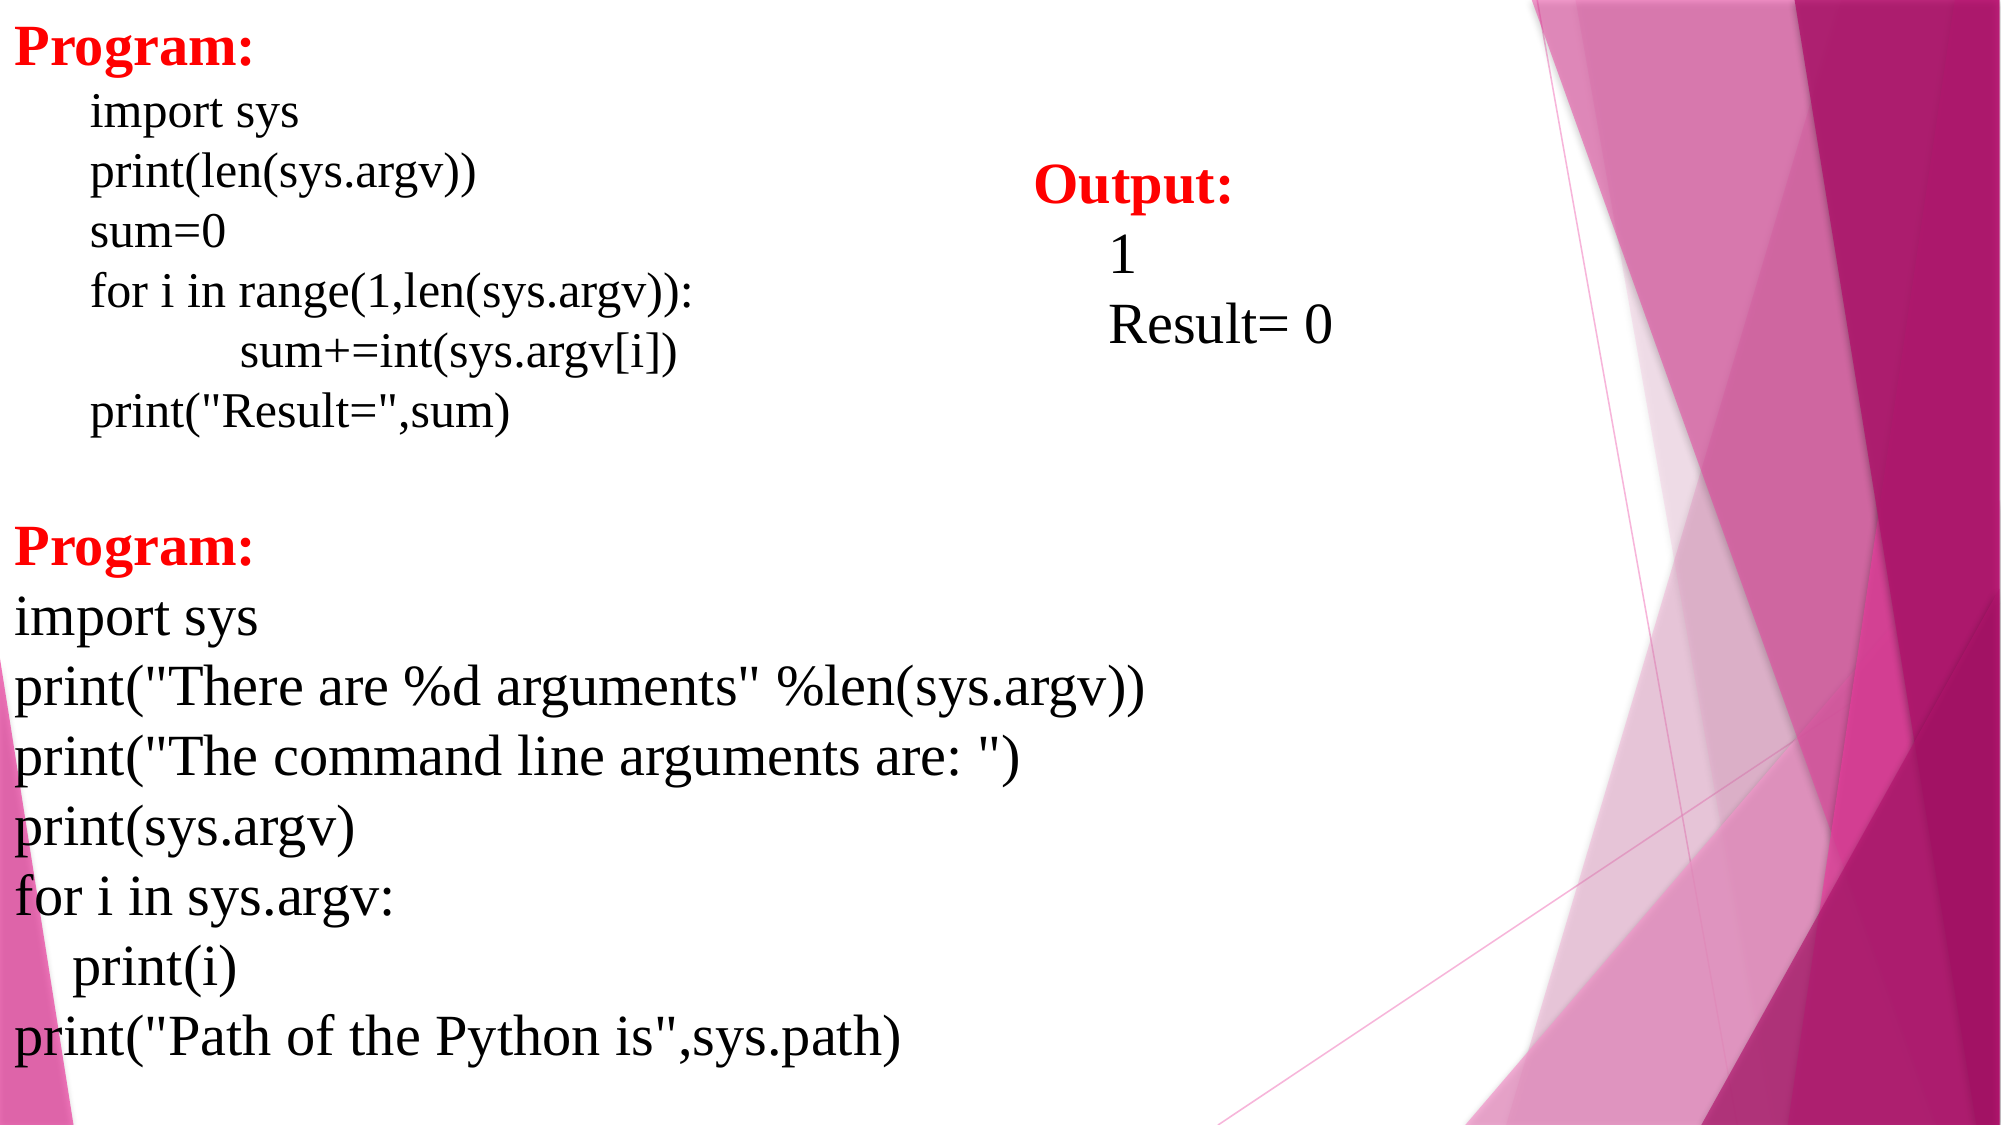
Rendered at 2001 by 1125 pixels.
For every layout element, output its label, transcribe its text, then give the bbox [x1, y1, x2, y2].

text_box Output: 1 Result= 0 [1019, 138, 1655, 408]
text_box Program: import sys print(len(sys.argv)) sum=0 for i in range(1,len(sys.argv)): sum+=int(sys.argv[i]) print("Result=",sum) Program: import sys print("There are %d arguments" %len(sys.argv)) print("The command line arguments are: ") print(sys.argv) for i in sys.argv: print(i) print("Path of the Python is",sys.path) [0, 0, 2000, 1075]
